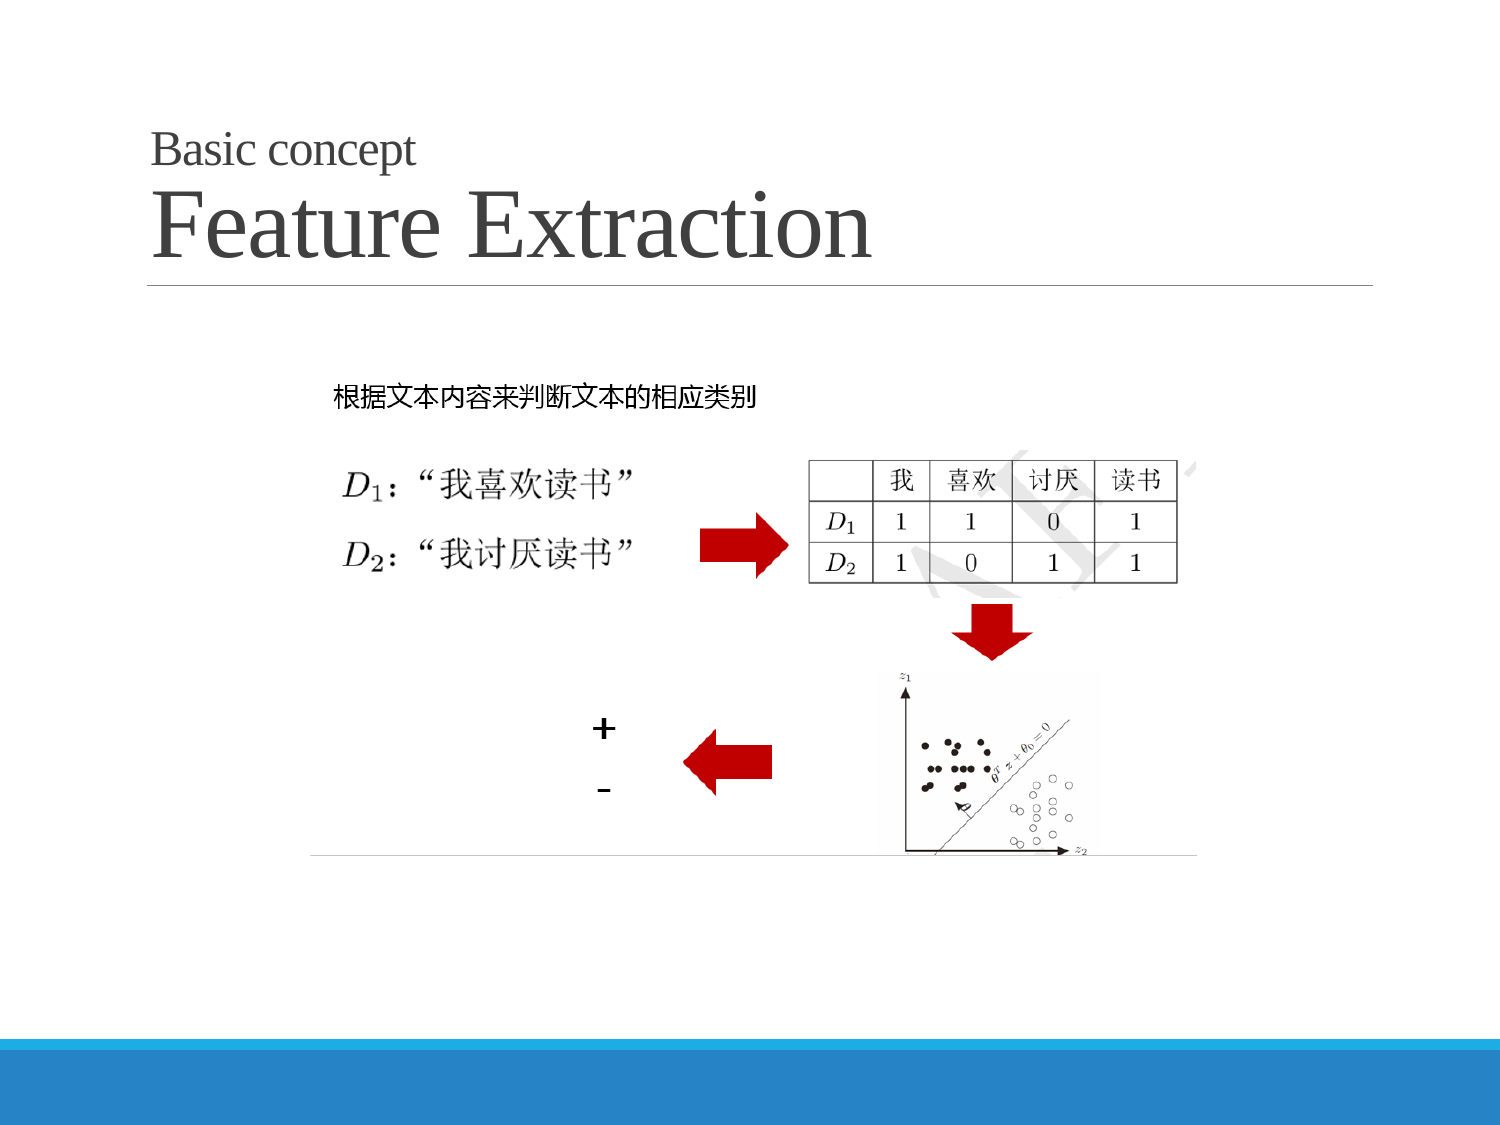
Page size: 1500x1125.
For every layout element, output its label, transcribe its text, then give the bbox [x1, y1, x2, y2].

title Basic concept Feature Extraction [135, 47, 1373, 285]
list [309, 370, 1198, 857]
